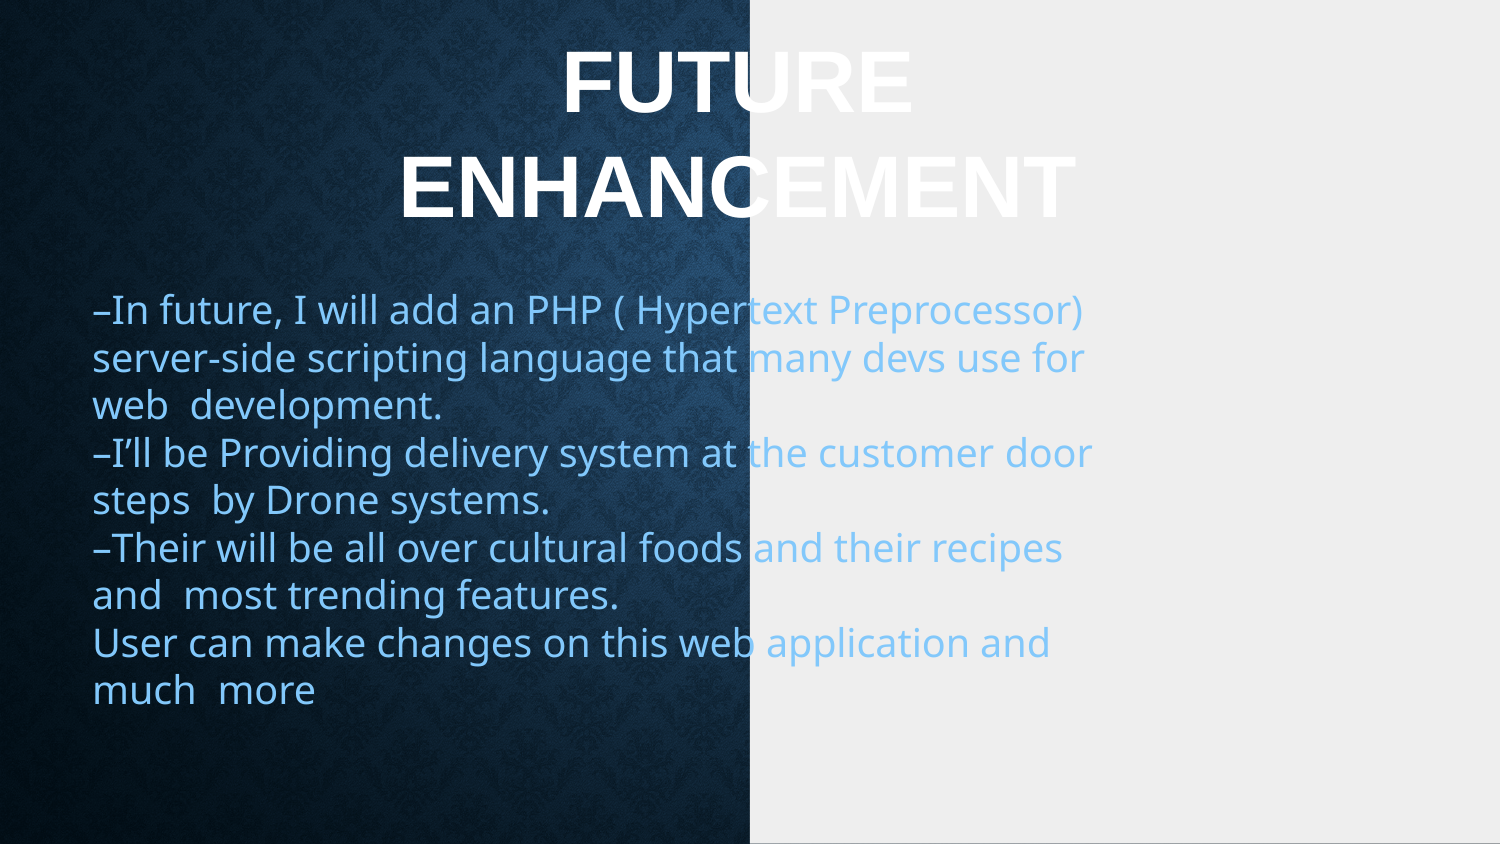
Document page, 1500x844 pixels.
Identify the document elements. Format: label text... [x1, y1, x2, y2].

text_box [749, 0, 1500, 844]
title Future Enhancement [300, 23, 1174, 236]
text_box –In future, I will add an PHP ( Hypertext Preprocessor) server-side scripting language that many devs use for web development. –I’ll be Providing delivery system at the customer door steps by Drone systems. –Their will be all over cultural foods and their recipes and most trending features. User can make changes on this web application and much more [89, 283, 1147, 713]
